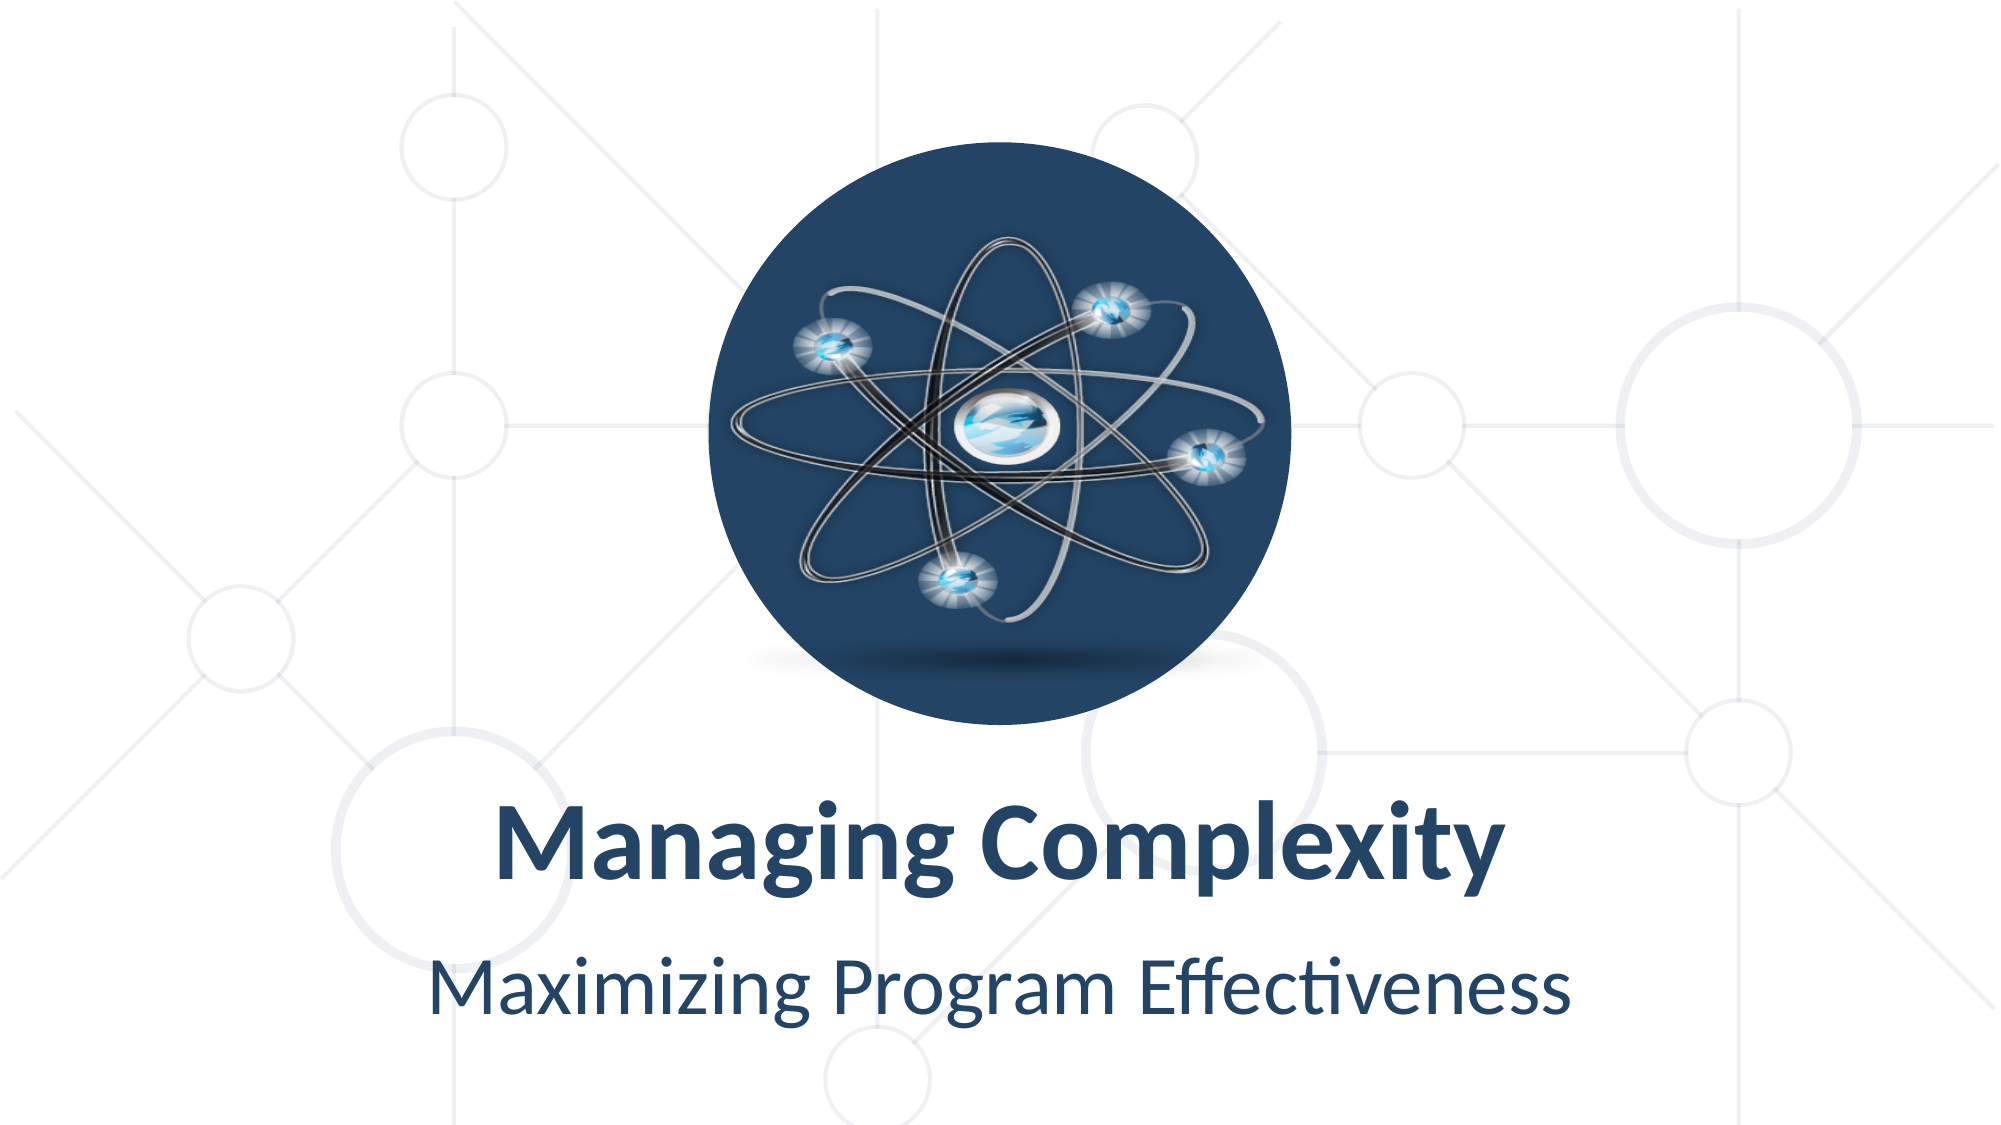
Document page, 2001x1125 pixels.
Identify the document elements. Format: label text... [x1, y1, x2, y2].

subtitle Maximizing Program Effectiveness [100, 916, 1900, 1043]
title Managing Complexity [100, 771, 1900, 898]
picture [685, 228, 1315, 682]
